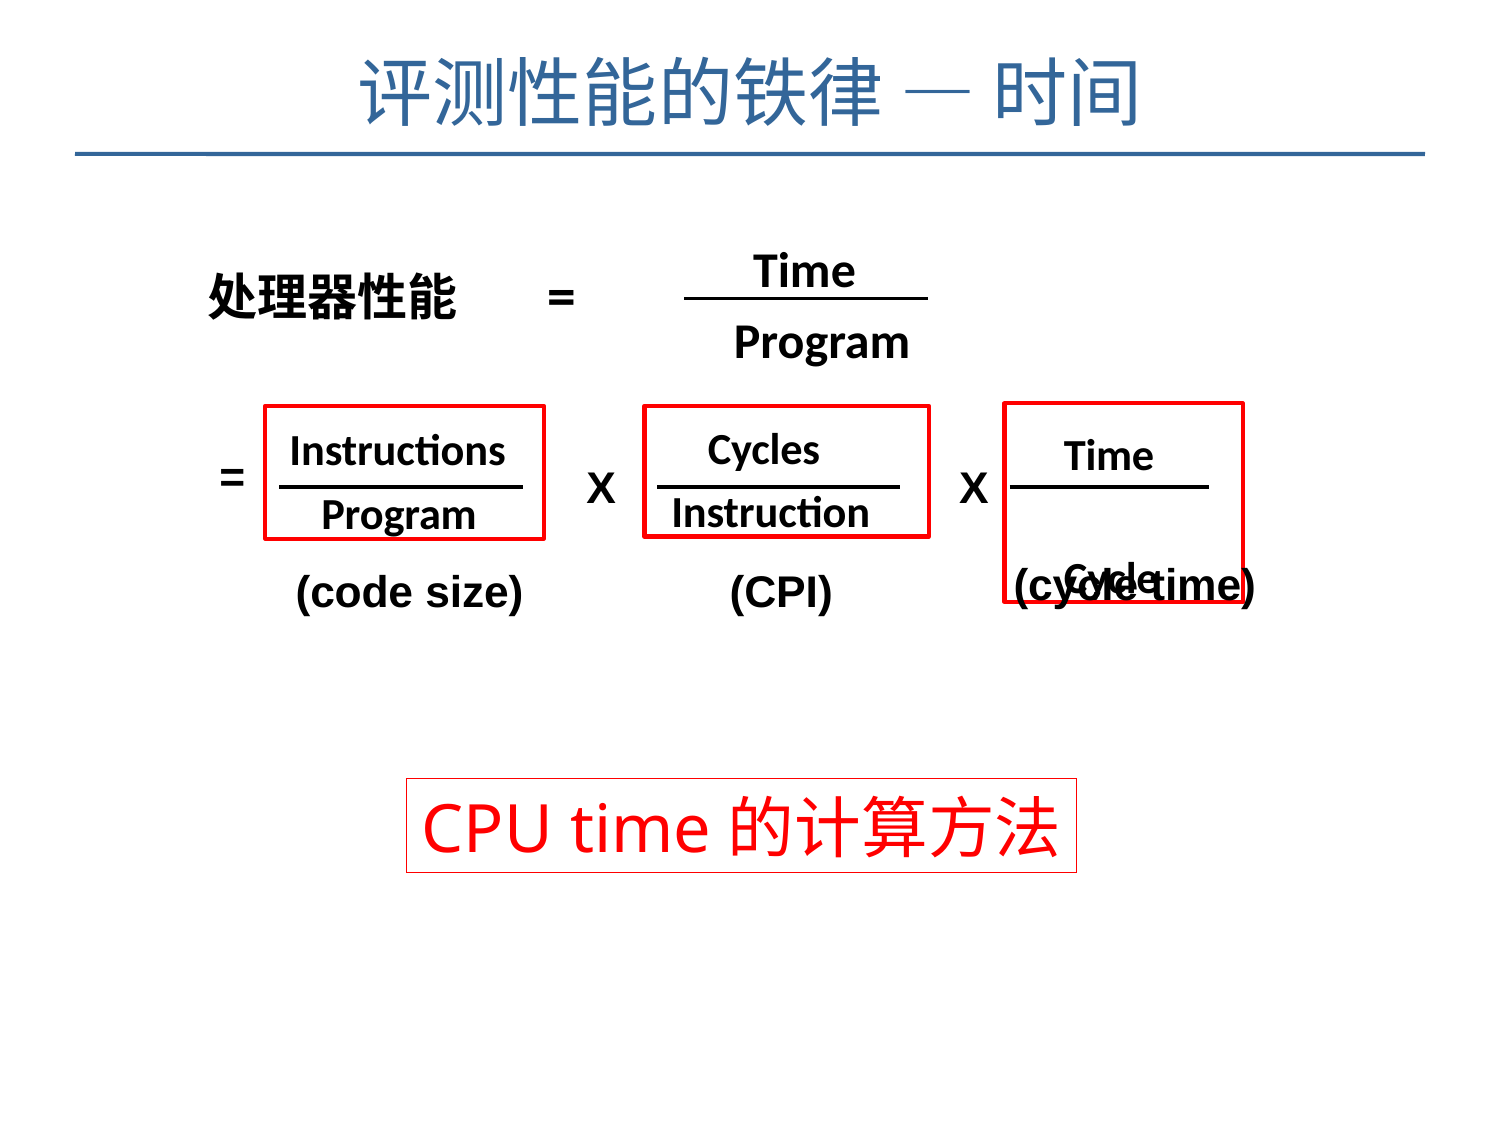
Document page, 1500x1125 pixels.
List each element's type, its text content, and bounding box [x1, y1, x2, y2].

text_box (code size) [293, 562, 527, 617]
title 评测性能的铁律 — 时间 [0, 34, 1500, 147]
text_box 处理器性能 = [205, 265, 1036, 326]
text_box (CPI) [727, 562, 835, 617]
text_box Cycles Instruction [644, 405, 929, 537]
text_box = [217, 447, 247, 501]
text_box Time [751, 237, 928, 298]
text_box Time Cycle [1004, 403, 1243, 602]
text_box CPU time的计算方法 [406, 778, 1077, 873]
text_box (cycle time) [1011, 556, 1259, 610]
text_box Program [732, 308, 953, 369]
text_box Instructions Program [265, 405, 544, 539]
text_box X [584, 458, 618, 513]
text_box X [957, 458, 991, 513]
